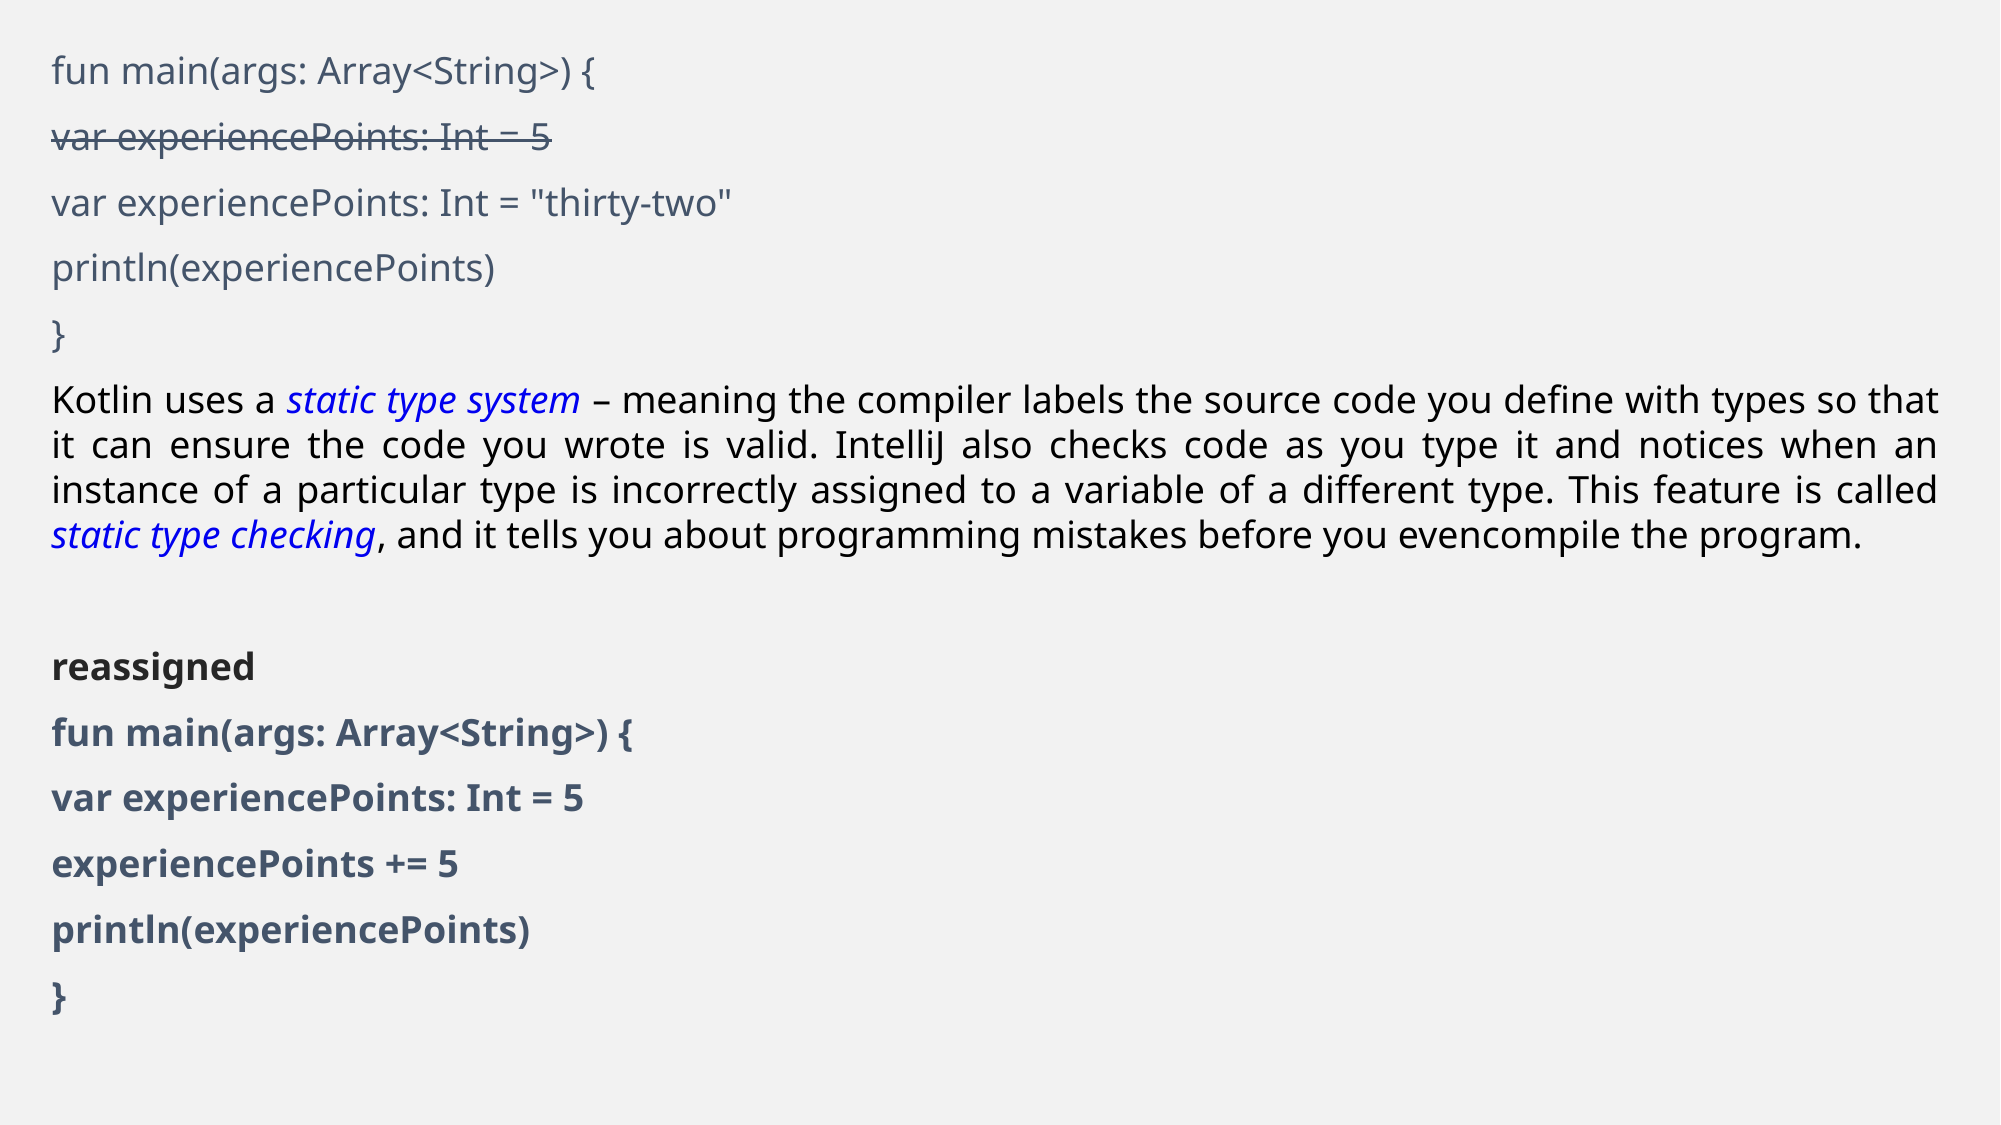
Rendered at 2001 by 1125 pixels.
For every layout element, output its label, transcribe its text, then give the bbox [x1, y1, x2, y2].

list fun main(args: Array<String>) { var experiencePoints: Int = 5 var experiencePoints: Int = "thirty-two" println(experiencePoints) } Kotlin uses a static type system – meaning the compiler labels the source code you define with types so that it can ensure the code you wrote is valid. IntelliJ also checks code as you type it and notices when an instance of a particular type is incorrectly assigned to a variable of a different type. This feature is called static type checking, and it tells you about programming mistakes before you evencompile the program. reassigned fun main(args: Array<String>) { var experiencePoints: Int = 5 experiencePoints += 5 println(experiencePoints) } [36, 39, 1956, 1091]
